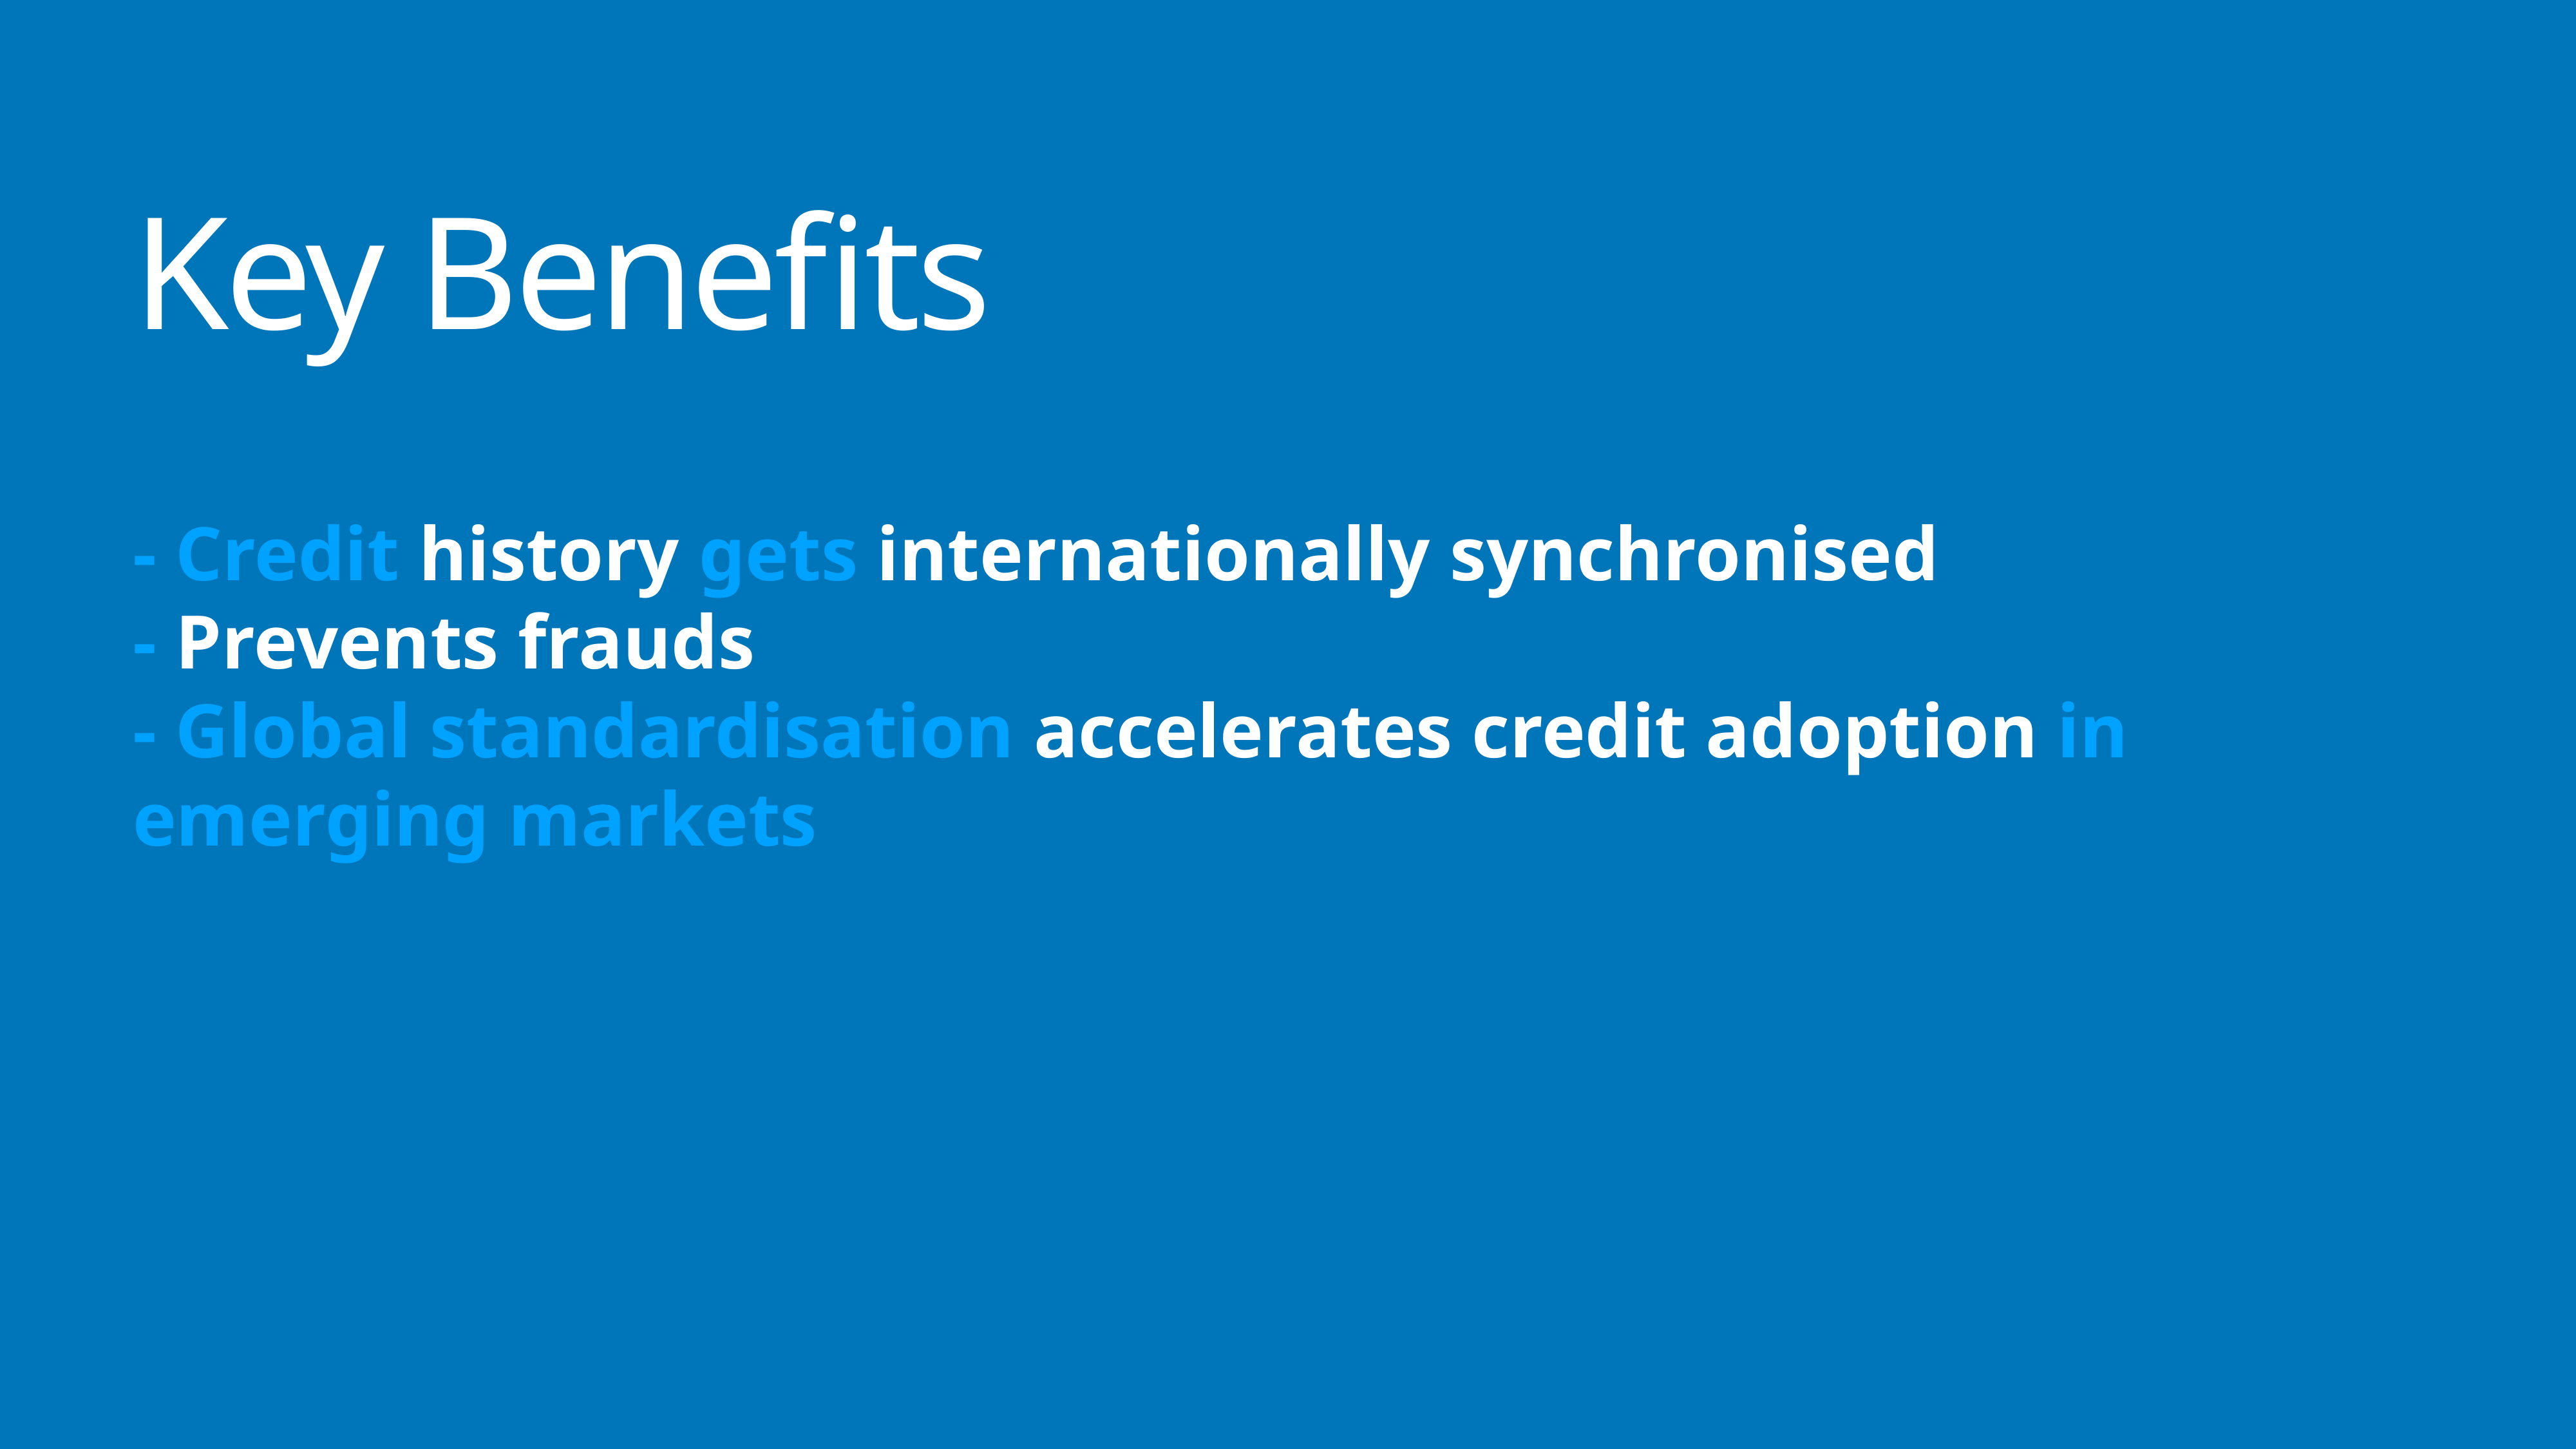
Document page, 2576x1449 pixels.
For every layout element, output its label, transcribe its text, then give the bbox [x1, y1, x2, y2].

title Key Benefits [127, 39, 2449, 501]
list - Credit history gets internationally synchronised - Prevents frauds - Global standardisation accelerates credit adoption in emerging markets [127, 501, 2449, 1240]
